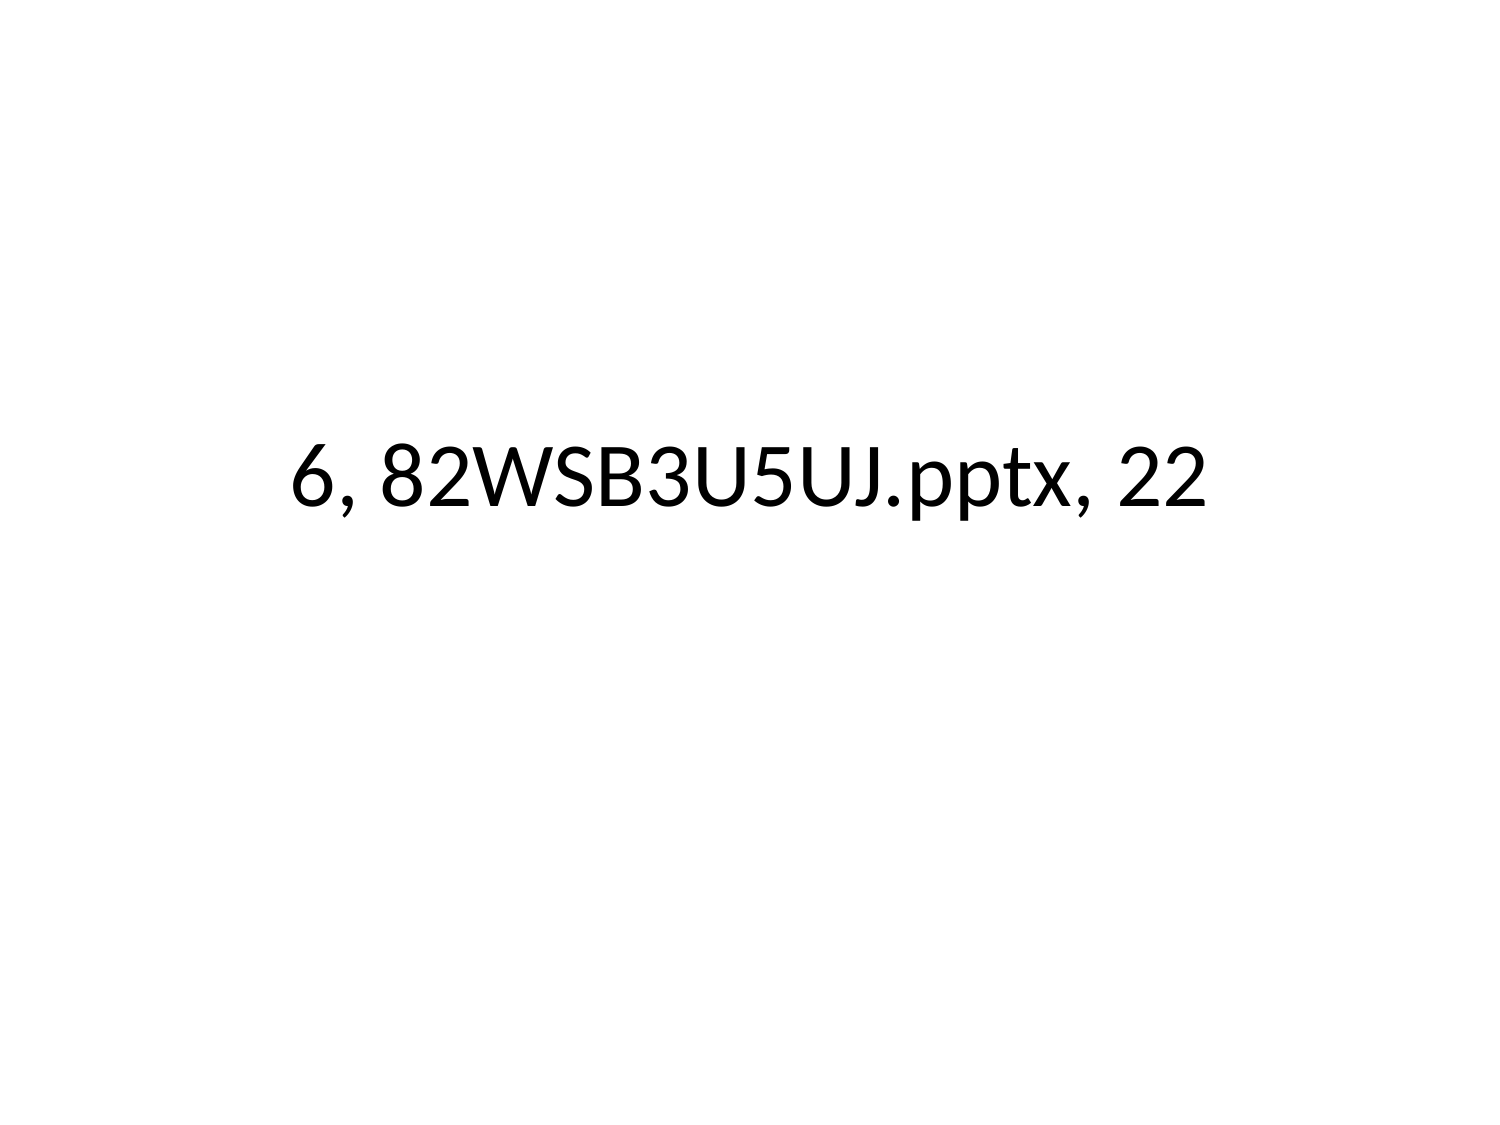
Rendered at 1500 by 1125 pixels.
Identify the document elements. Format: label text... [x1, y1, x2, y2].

title 6, 82WSB3U5UJ.pptx, 22 [112, 349, 1388, 591]
